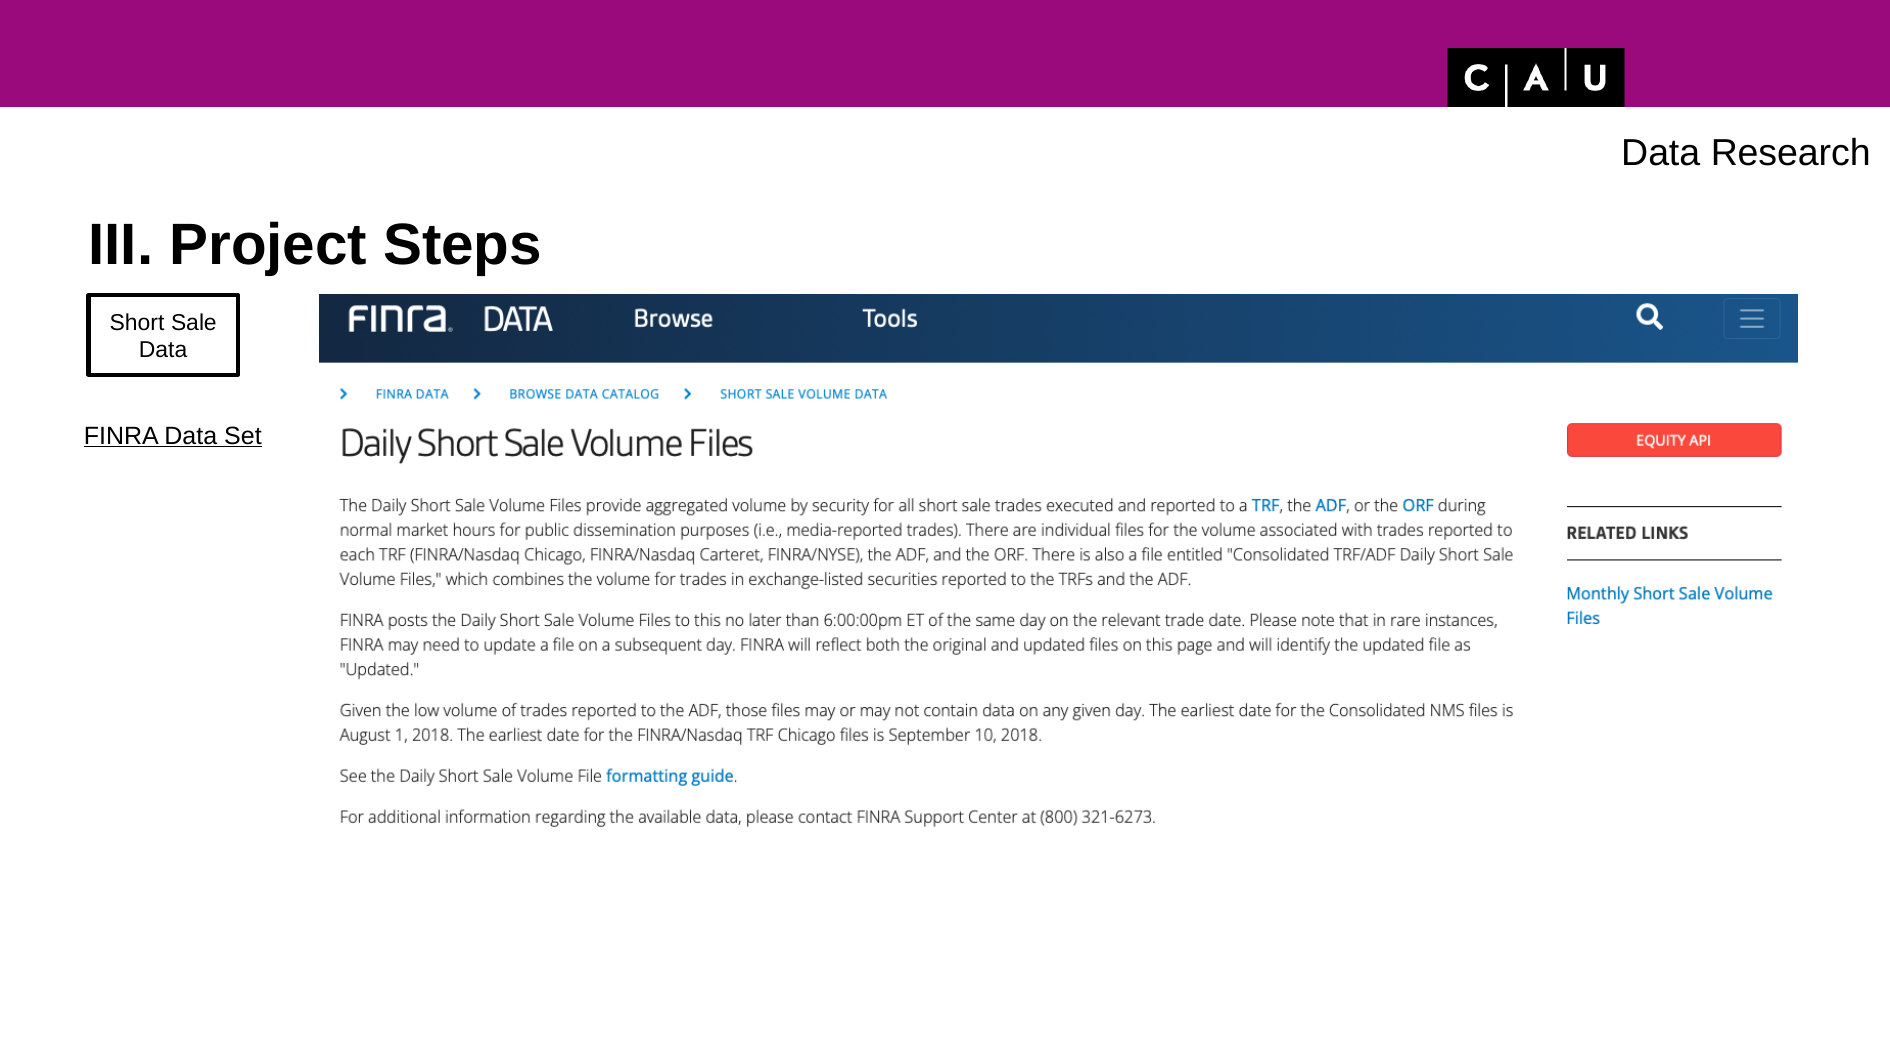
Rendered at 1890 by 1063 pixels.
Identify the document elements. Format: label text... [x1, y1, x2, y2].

text_box FINRA Data Set [46, 399, 301, 470]
picture [0, 0, 1890, 107]
text_box III. Project Steps [88, 206, 1743, 313]
text_box Short Sale Data [86, 293, 240, 377]
text_box Data Research [1600, 113, 1890, 187]
picture [319, 294, 1798, 831]
